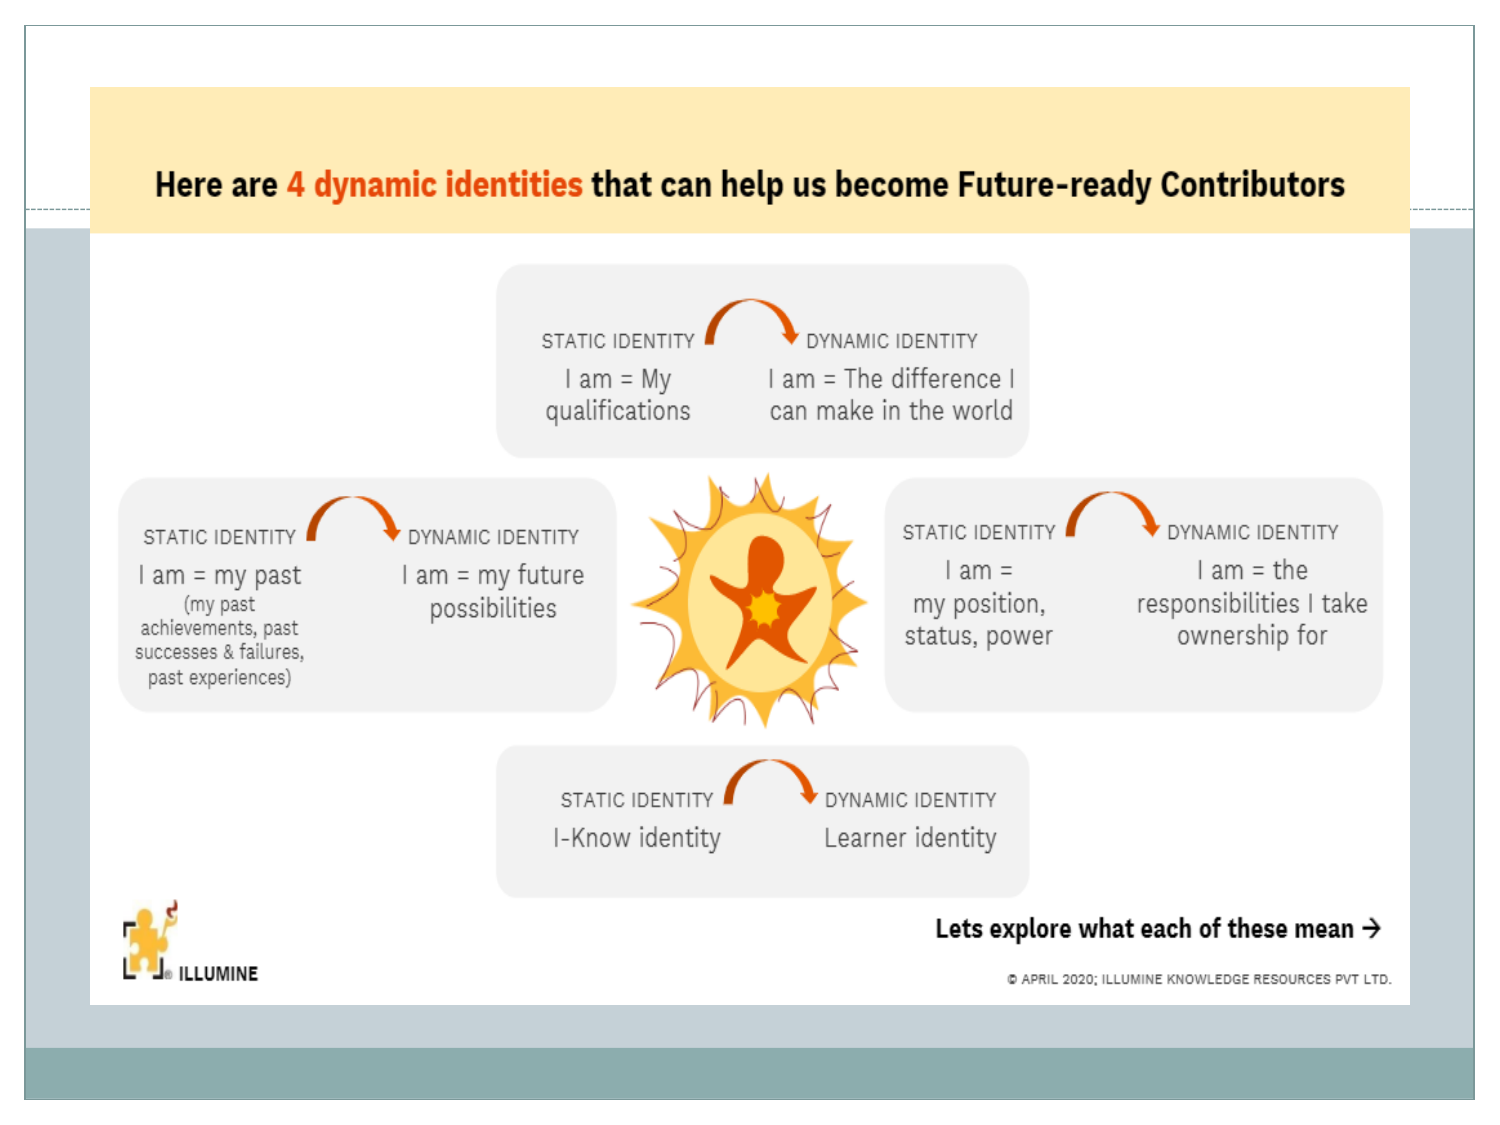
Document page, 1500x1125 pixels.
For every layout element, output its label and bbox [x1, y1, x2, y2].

list [89, 87, 1411, 1006]
